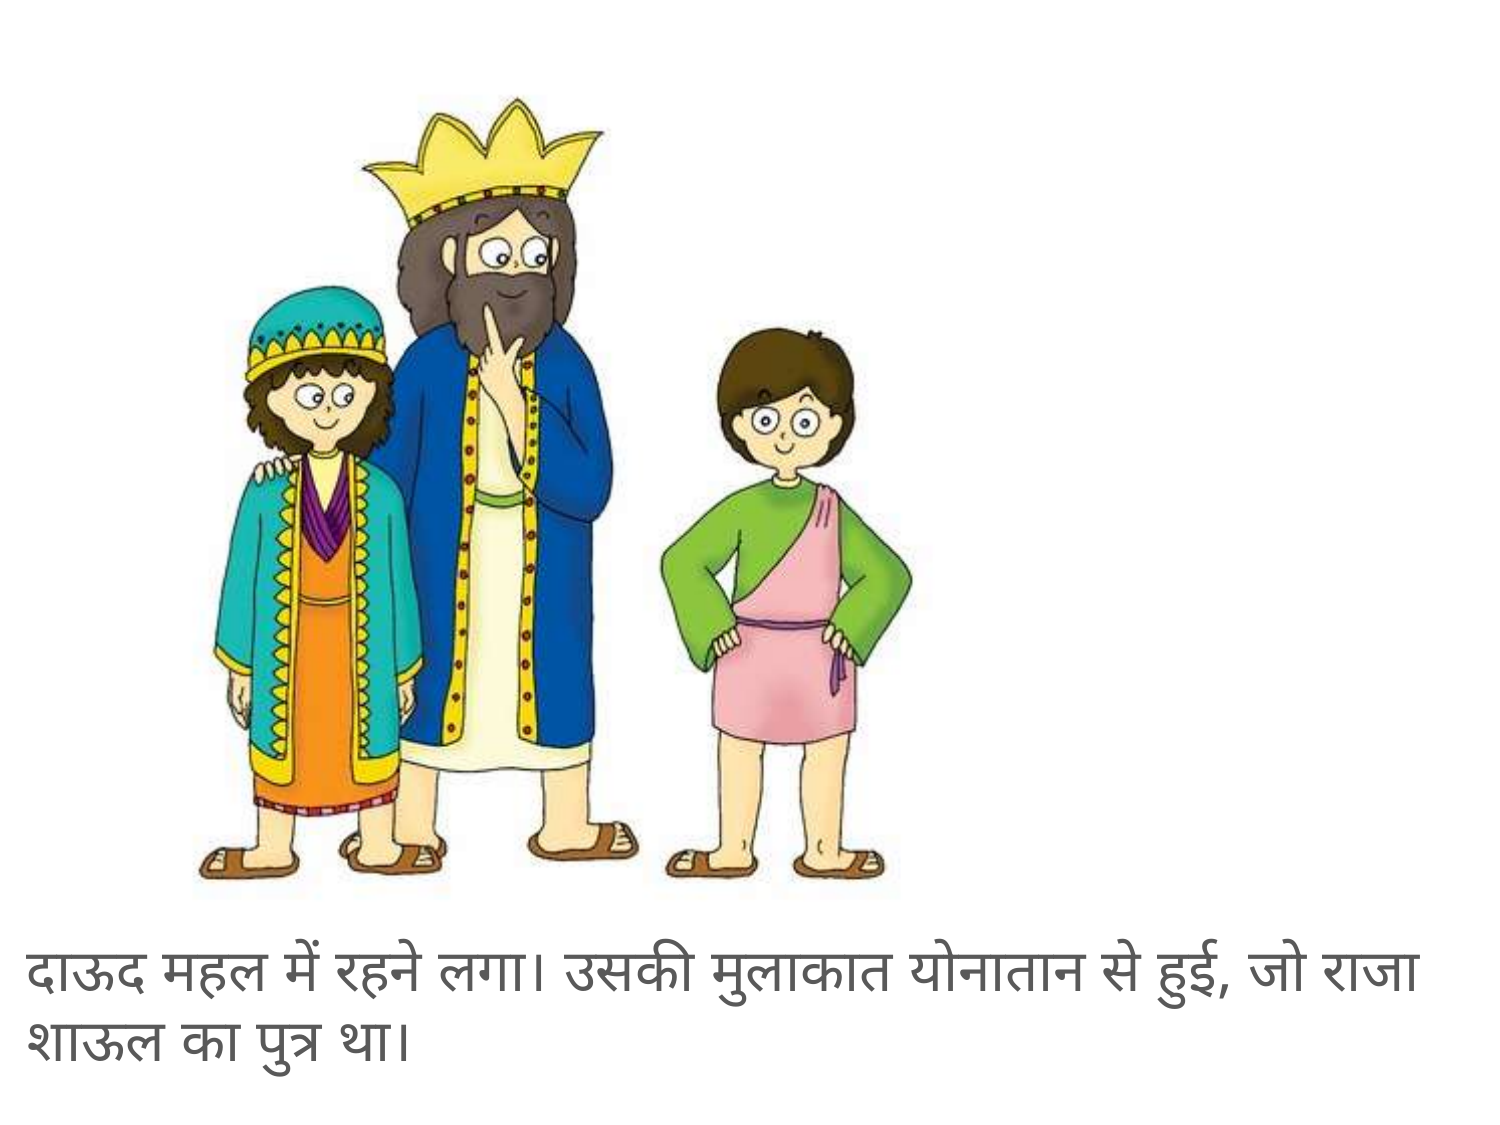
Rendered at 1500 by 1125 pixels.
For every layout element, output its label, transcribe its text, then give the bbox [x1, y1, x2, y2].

text_box दाऊद महल में रहने लगा। उसकी मुलाकात योनातान से हुई, जो राजा शाऊल का पुत्र था। [11, 925, 1483, 1081]
picture [97, 0, 1403, 926]
